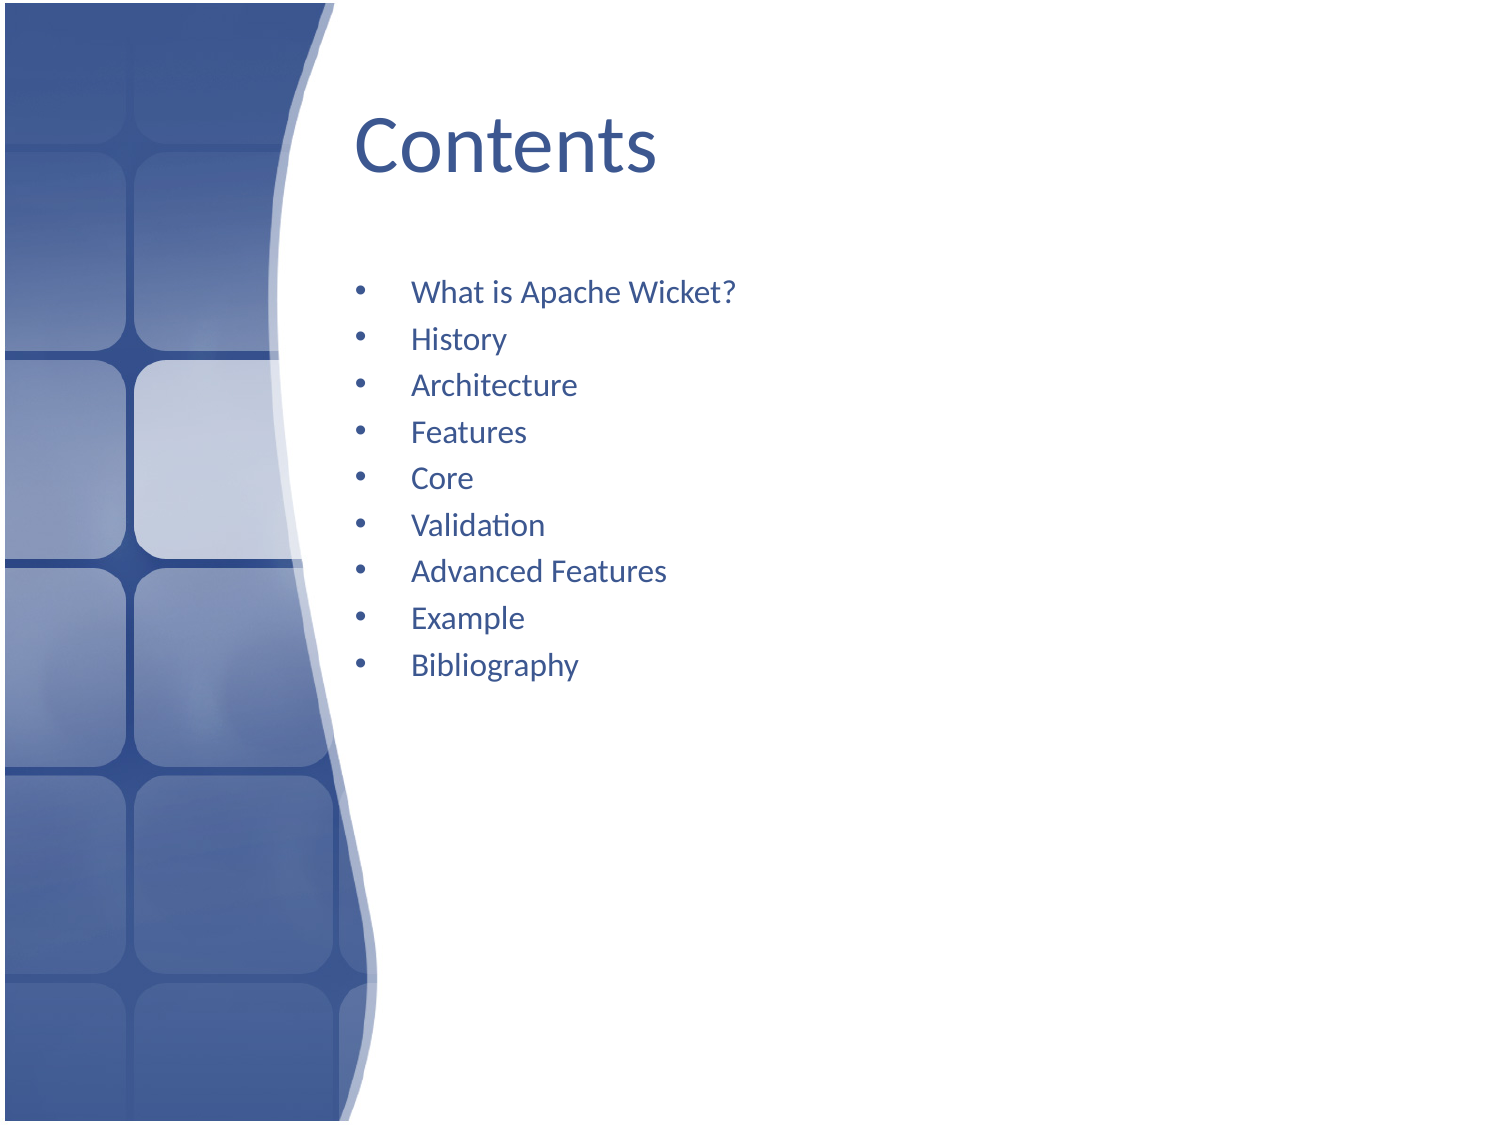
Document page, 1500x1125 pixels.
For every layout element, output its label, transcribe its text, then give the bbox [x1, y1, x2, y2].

title Contents [339, 44, 1426, 233]
picture [0, 0, 1500, 1125]
list What is Apache Wicket? History Architecture Features Core Validation Advanced Features Example Bibliography [339, 262, 1426, 1088]
